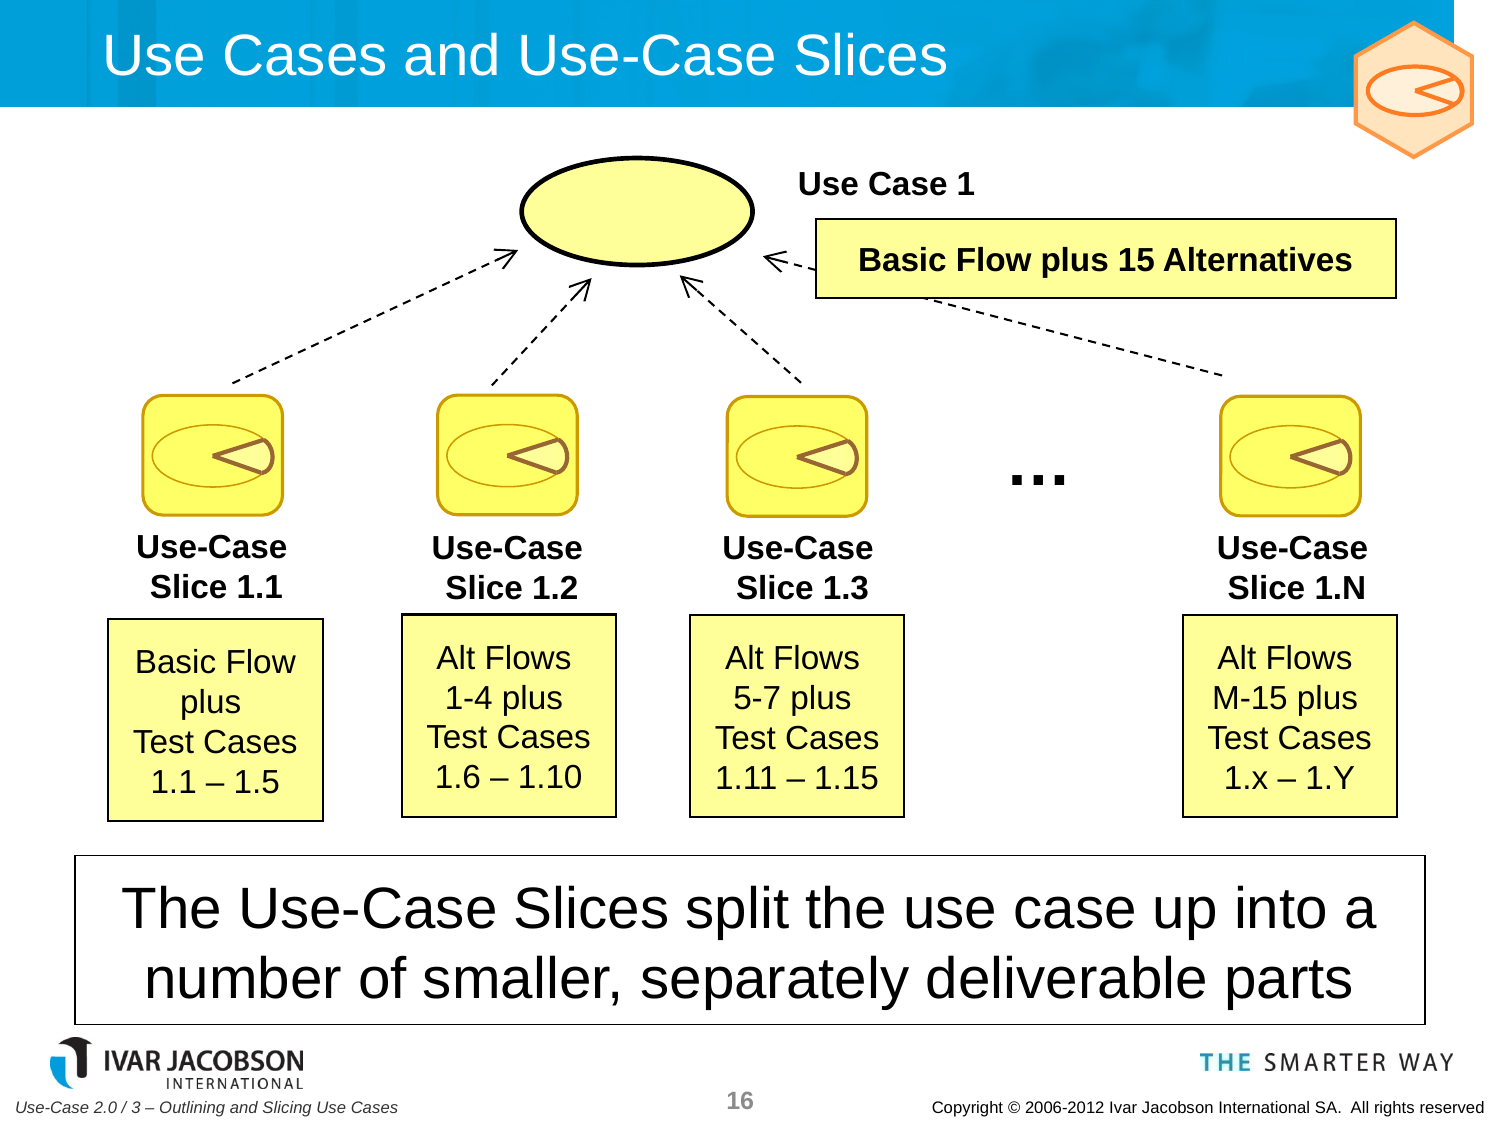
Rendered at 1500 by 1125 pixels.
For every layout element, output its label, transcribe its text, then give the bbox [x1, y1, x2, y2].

text_box Use-Case Slice 1.1 [108, 516, 325, 615]
text_box The Use-Case Slices split the use case up into a number of smaller, separately deliverable parts [74, 855, 1425, 1025]
text_box Alt Flows 5-7 plus Test Cases 1.11 – 1.15 [690, 614, 905, 818]
text_box Alt Flows M-15 plus Test Cases 1.x – 1.Y [1182, 615, 1397, 818]
text_box [679, 275, 704, 299]
text_box … [987, 409, 1215, 508]
text_box [492, 249, 519, 270]
text_box [521, 158, 753, 266]
text_box Basic Flow plus 15 Alternatives [815, 219, 1397, 298]
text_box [726, 396, 868, 517]
text_box Use-Case Slice 1.N [1188, 517, 1406, 615]
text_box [142, 395, 283, 516]
text_box [568, 278, 592, 303]
text_box Basic Flow plus Test Cases 1.1 – 1.5 [108, 618, 323, 822]
text_box Alt Flows 1-4 plus Test Cases 1.6 – 1.10 [401, 614, 616, 817]
picture [50, 1037, 303, 1089]
text_box Use Case 1 [780, 152, 1350, 211]
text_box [437, 394, 578, 515]
text_box Use-Case Slice 1.2 [403, 517, 621, 615]
text_box [762, 250, 791, 273]
text_box Use-Case Slice 1.3 [694, 517, 911, 615]
picture [1200, 1053, 1453, 1071]
title Use Cases and Use-Case Slices [87, 1, 1400, 102]
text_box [1220, 395, 1361, 517]
